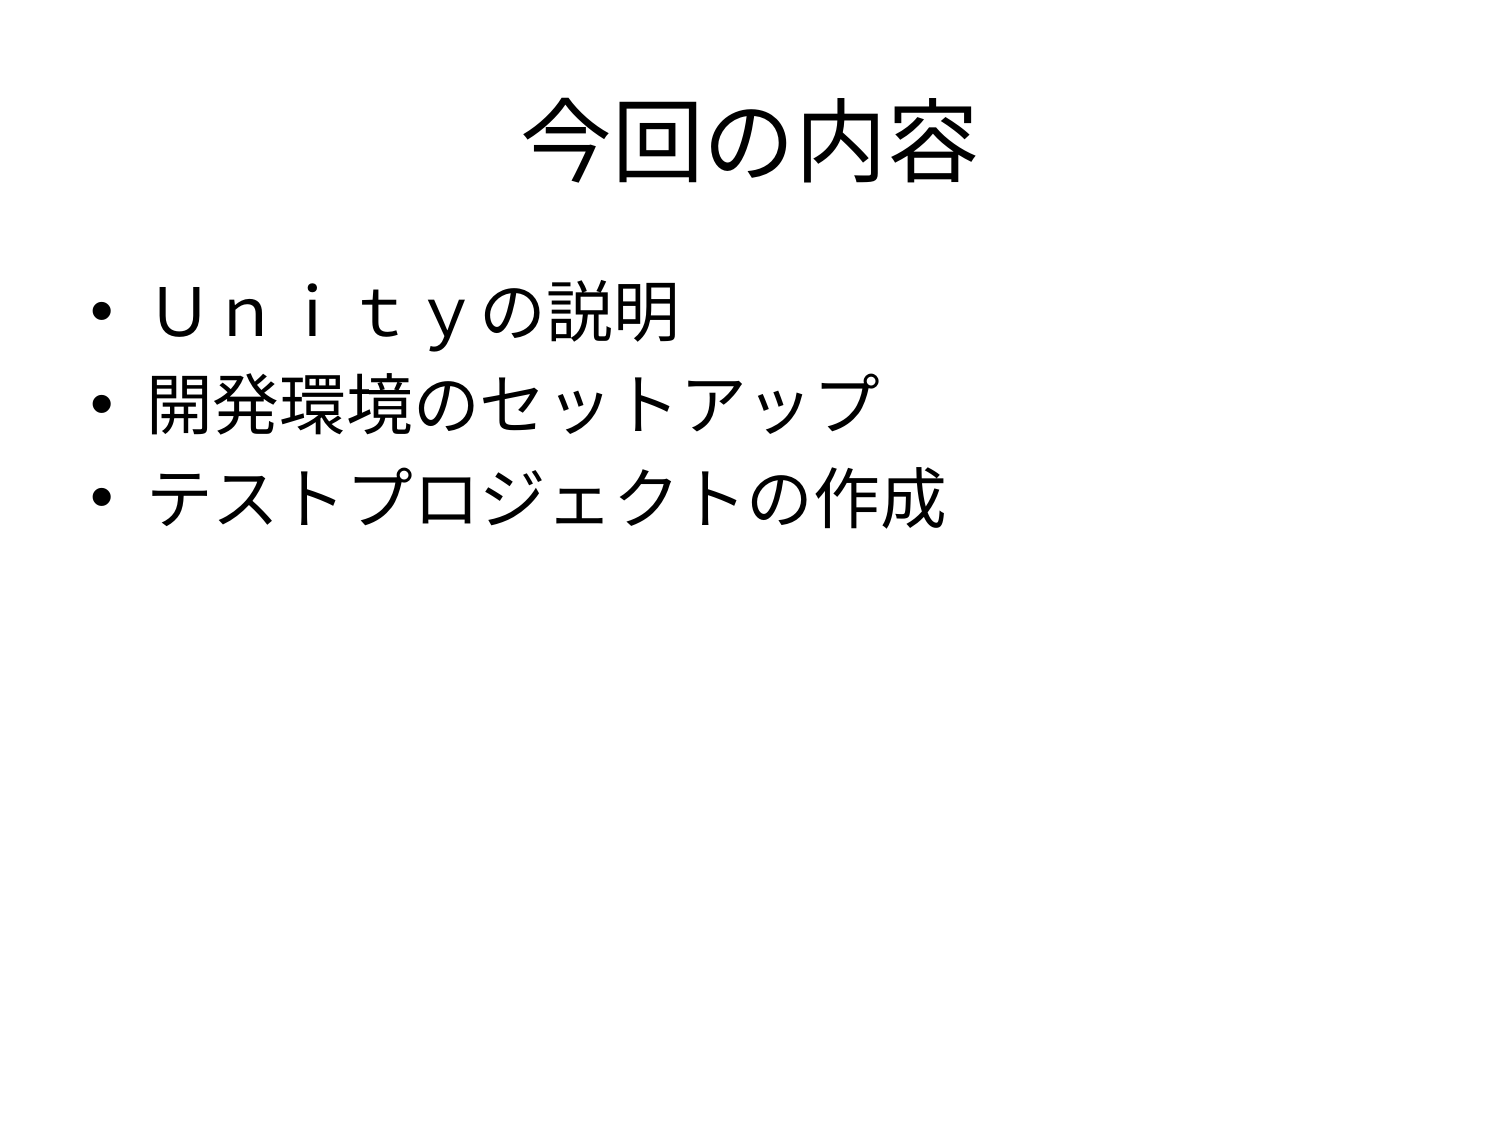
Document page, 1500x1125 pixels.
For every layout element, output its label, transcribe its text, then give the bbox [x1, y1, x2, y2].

list Ｕｎｉｔｙの説明 開発環境のセットアップ テストプロジェクトの作成 [75, 262, 1425, 1005]
title 今回の内容 [75, 45, 1425, 233]
